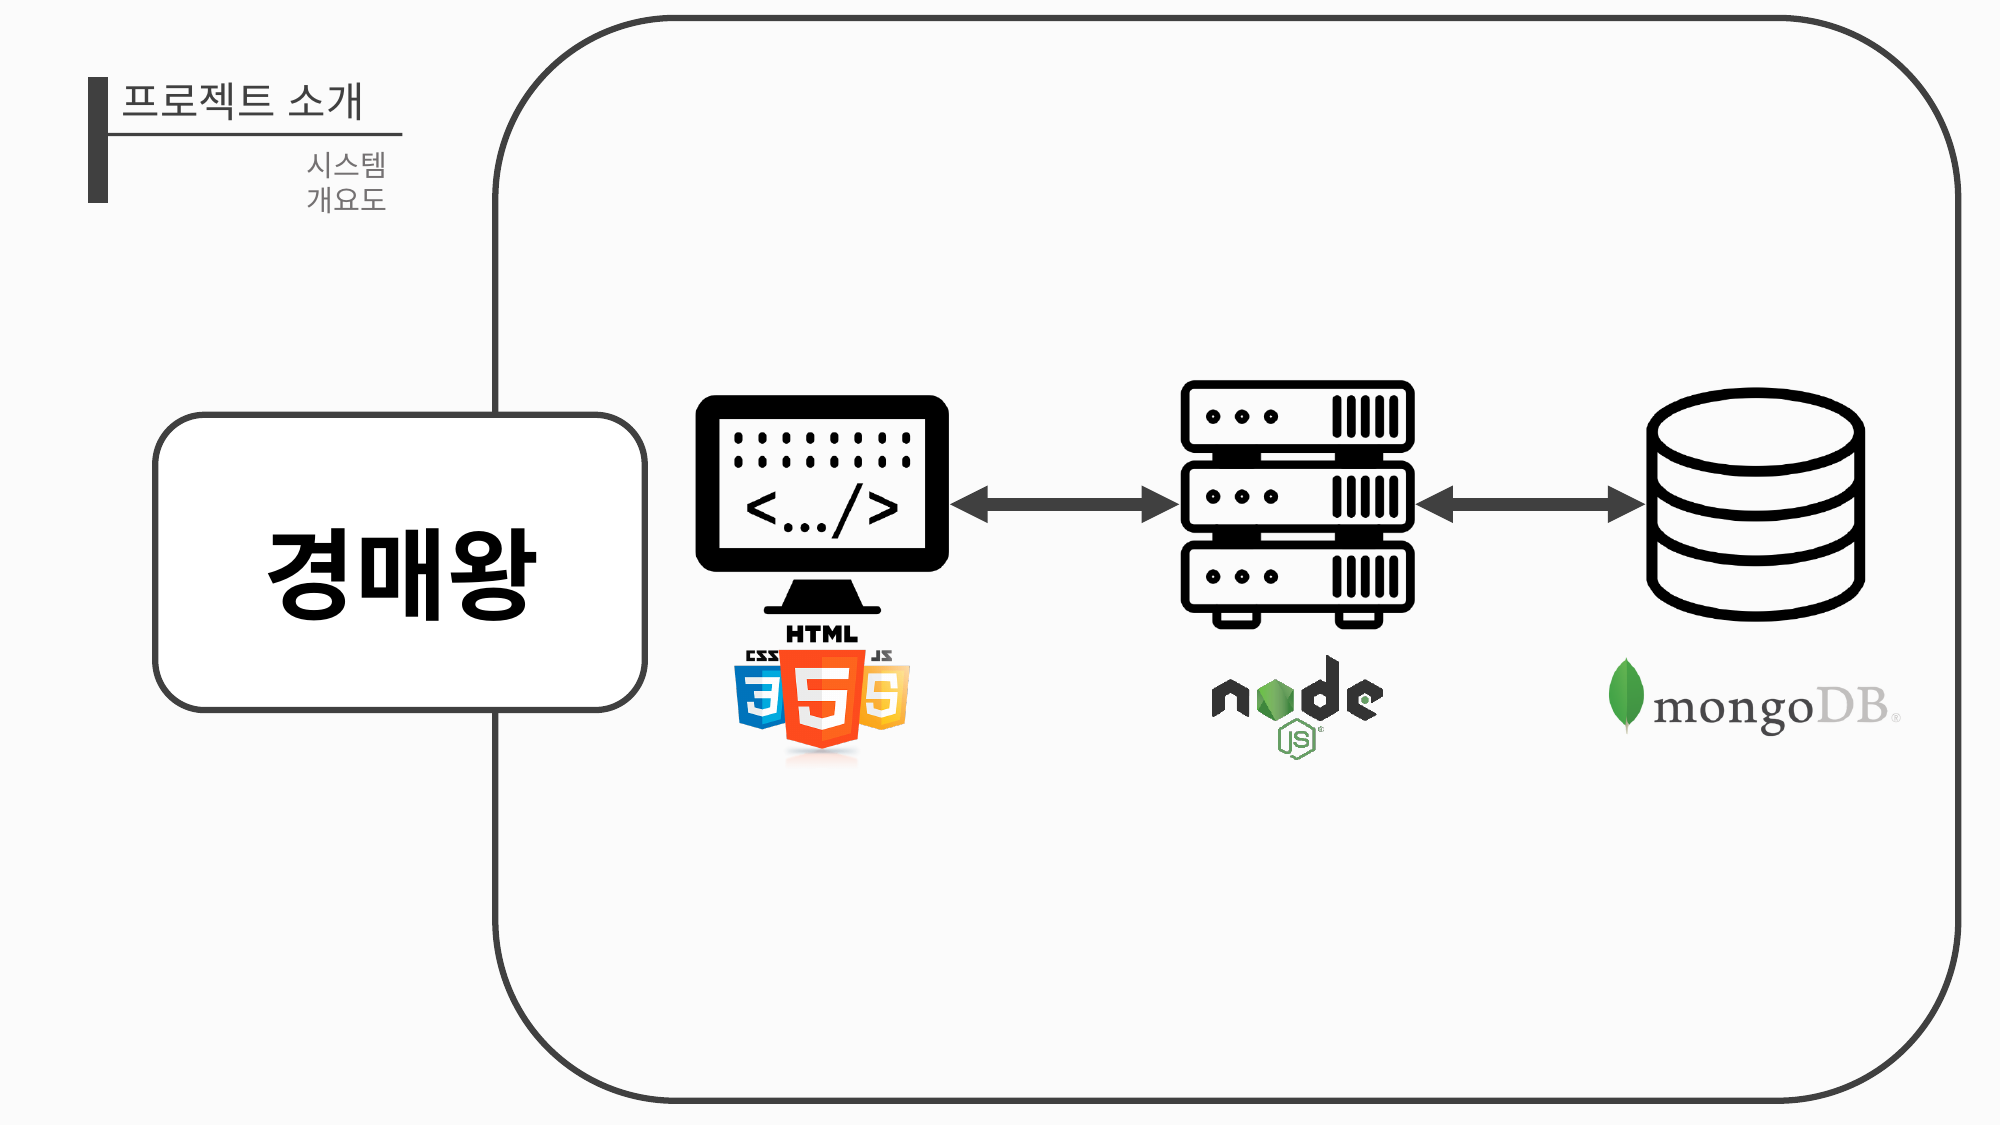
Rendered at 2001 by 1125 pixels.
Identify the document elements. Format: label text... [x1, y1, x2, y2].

picture [1607, 655, 1904, 739]
text_box [494, 16, 1960, 1102]
text_box 프로젝트 소개 [107, 68, 402, 134]
picture [1645, 386, 1866, 623]
text_box 시스템 개요도 [203, 140, 403, 226]
picture [1179, 377, 1416, 631]
text_box [88, 77, 108, 203]
text_box 경매왕 [156, 504, 647, 640]
picture [733, 625, 911, 770]
picture [1212, 655, 1383, 760]
text_box [154, 413, 646, 712]
picture [693, 393, 950, 615]
